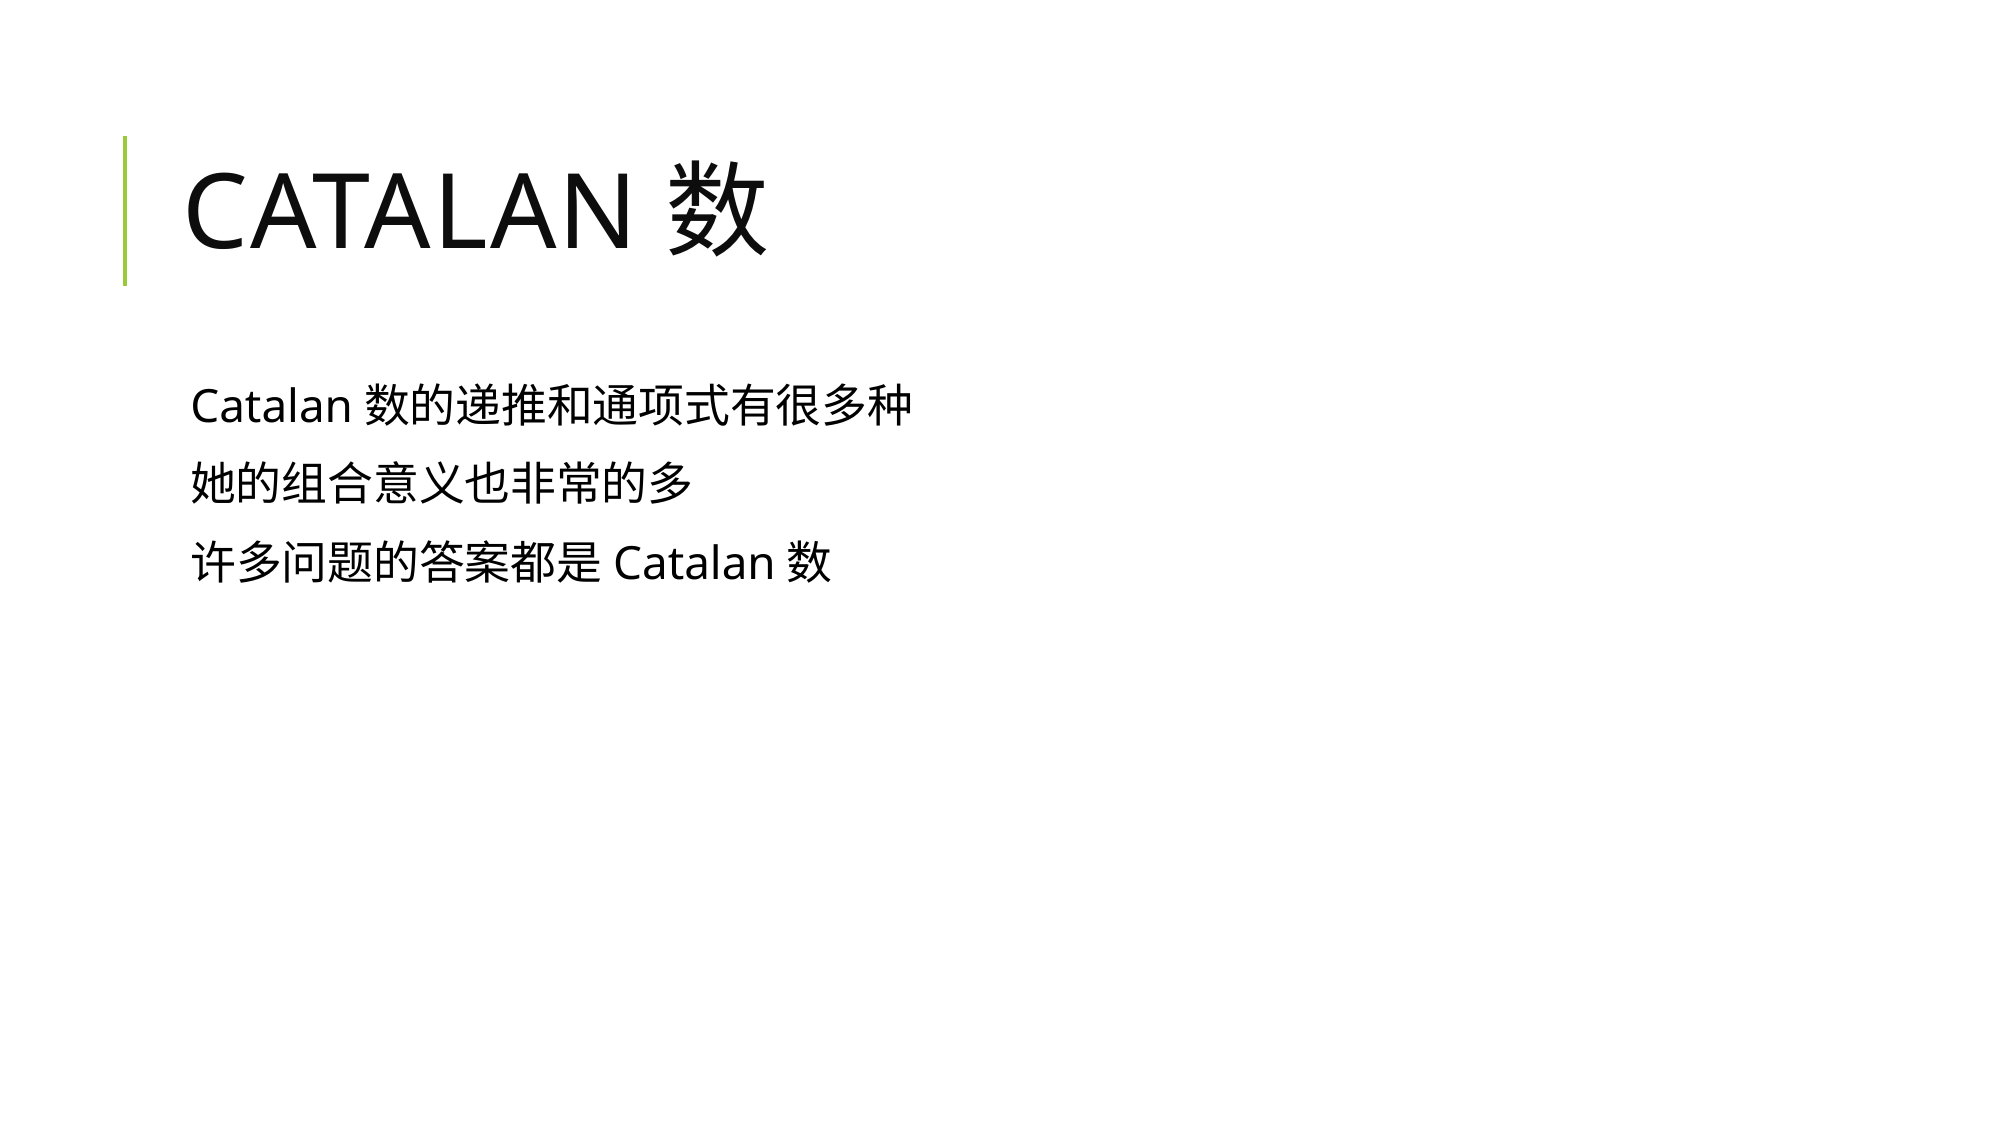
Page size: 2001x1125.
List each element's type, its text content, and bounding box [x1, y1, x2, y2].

list Catalan数的递推和通项式有很多种 她的组合意义也非常的多 许多问题的答案都是Catalan数 [168, 375, 1763, 1035]
title catalan数 [168, 96, 1763, 342]
